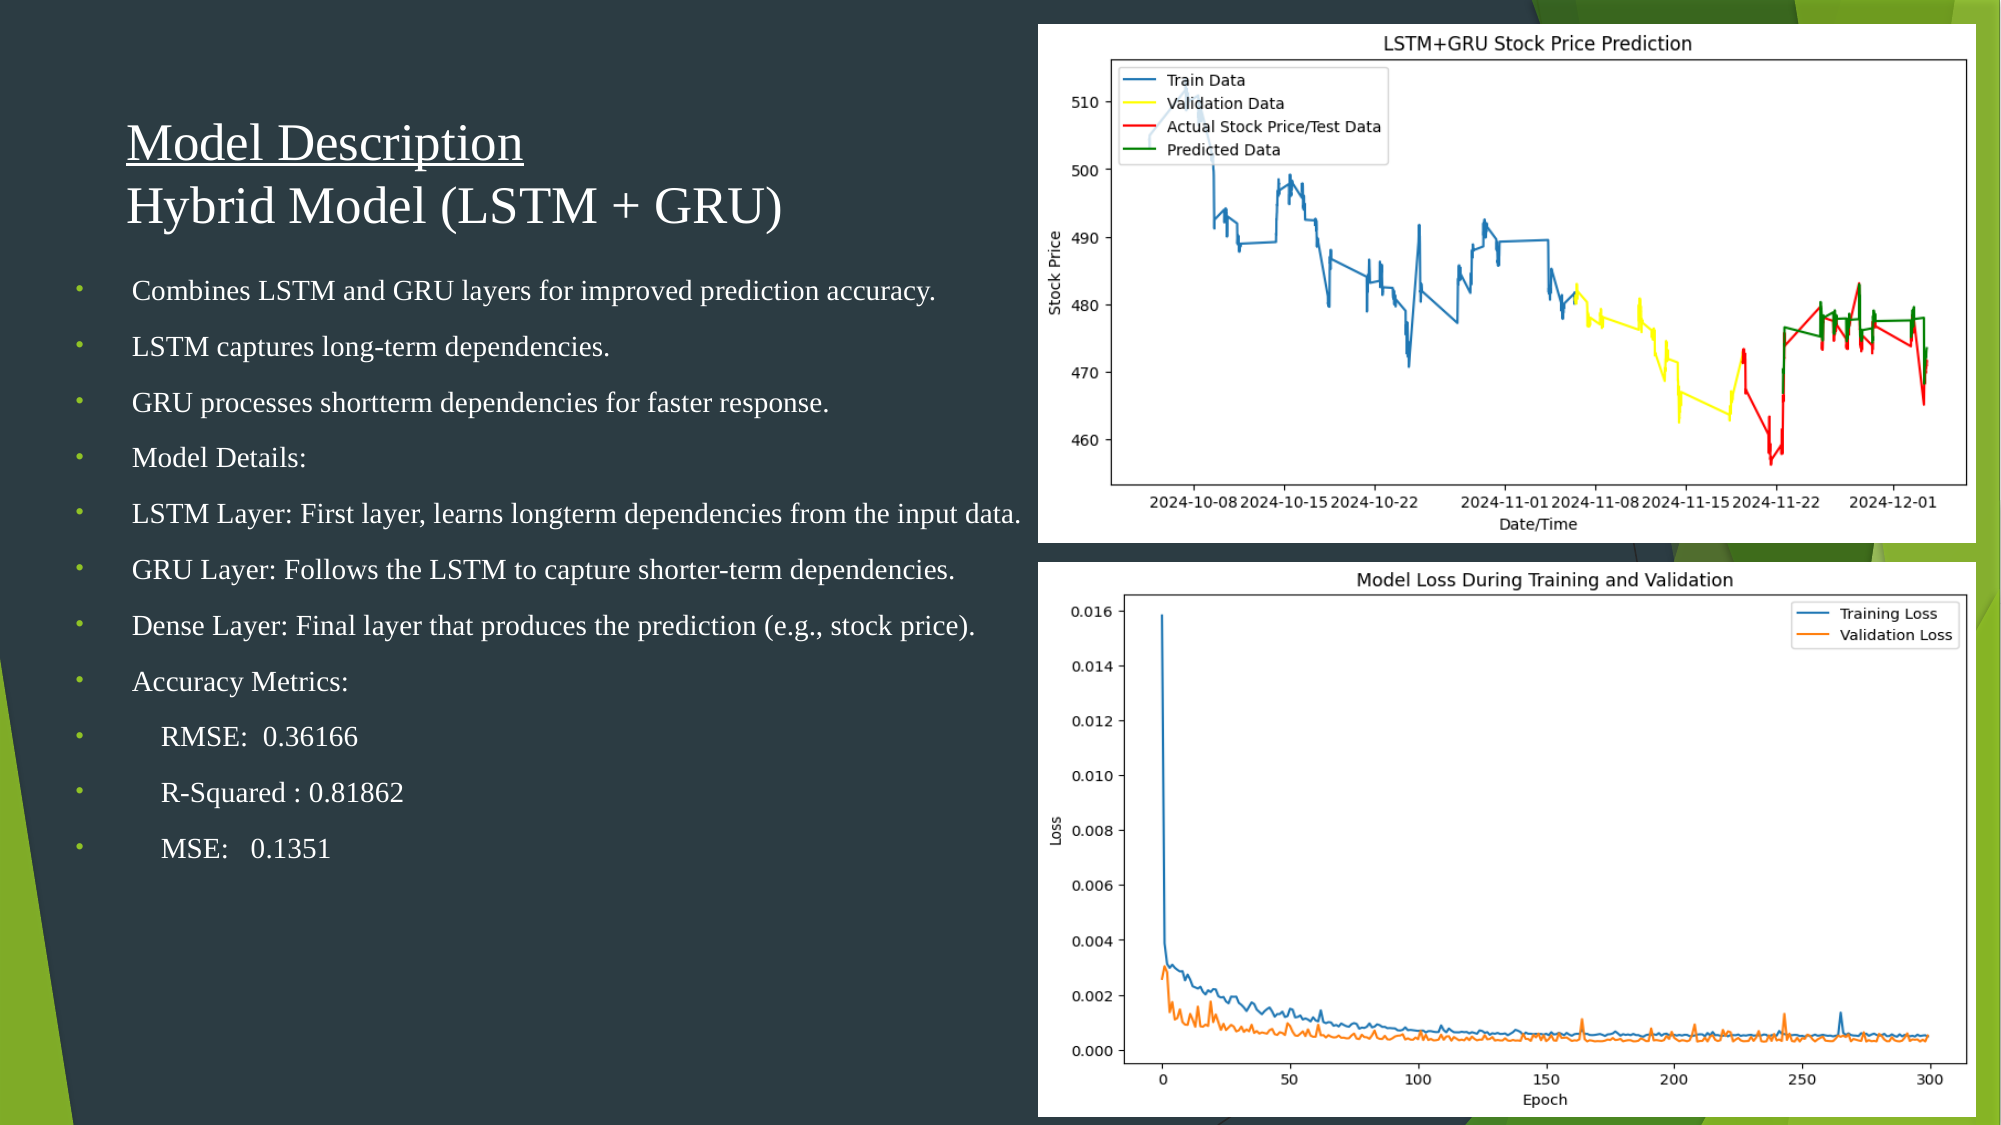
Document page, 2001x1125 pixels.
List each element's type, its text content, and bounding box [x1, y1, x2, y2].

title Model Description Hybrid Model (LSTM + GRU) [111, 99, 1033, 263]
list Combines LSTM and GRU layers for improved prediction accuracy. LSTM captures long-term dependencies. GRU processes shortterm dependencies for faster response. Model Details: LSTM Layer: First layer, learns longterm dependencies from the input data. GRU Layer: Follows the LSTM to capture shorter-term dependencies. Dense Layer: Final layer that produces the prediction (e.g., stock price). Accuracy Metrics: RMSE: 0.36166 R-Squared : 0.81862 MSE: 0.1351 [60, 263, 1113, 901]
picture [1037, 24, 1977, 544]
picture [1037, 561, 1977, 1117]
